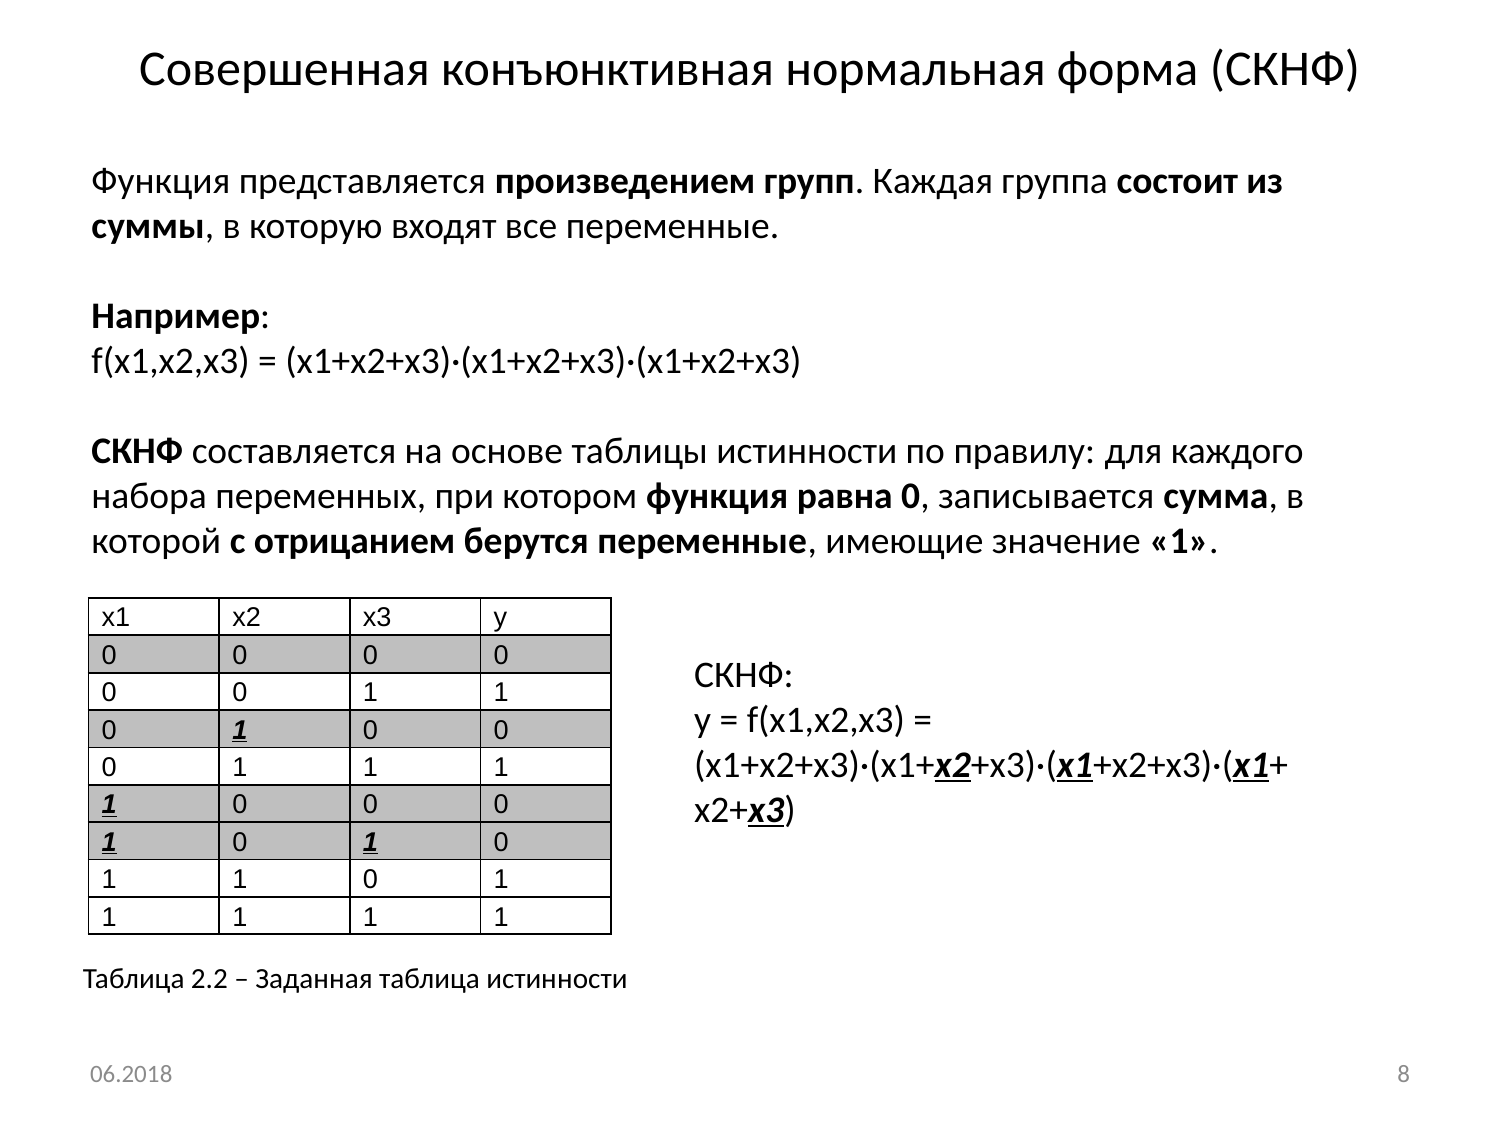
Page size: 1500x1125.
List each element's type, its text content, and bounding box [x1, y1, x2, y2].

table_cell 1 [351, 898, 480, 933]
table_header x2 [220, 599, 349, 634]
table_cell 1 [351, 674, 480, 709]
table_cell 0 [89, 636, 218, 672]
table_cell 0 [351, 786, 480, 821]
table_cell 0 [481, 711, 610, 747]
table_cell 1 [351, 823, 480, 859]
text_box Таблица 2.2 – Заданная таблица истинности [68, 952, 643, 1002]
table_cell 1 [89, 823, 218, 859]
table_cell 0 [351, 636, 480, 672]
table_cell 1 [481, 898, 610, 933]
table_cell 1 [220, 860, 349, 896]
title Совершенная конъюнктивная нормальная форма (СКНФ) [75, 19, 1425, 173]
table_cell 1 [89, 898, 218, 933]
table_cell 0 [481, 636, 610, 672]
table_header x1 [89, 599, 218, 634]
table_cell 1 [220, 711, 349, 747]
table_cell 0 [351, 711, 480, 747]
table_cell 0 [89, 748, 218, 784]
table_cell 0 [481, 786, 610, 821]
table_cell 1 [89, 860, 218, 896]
table_cell 0 [481, 823, 610, 859]
table_cell 0 [220, 823, 349, 859]
table_cell 1 [481, 674, 610, 709]
table_cell 0 [220, 674, 349, 709]
slide_number 8 [1074, 1042, 1425, 1103]
table_cell 1 [220, 898, 349, 933]
table_cell 1 [351, 748, 480, 784]
text_box Функция представляется произведением групп. Каждая группа состоит из суммы, в которую входят все переменные. Например: f(x1,x2,x3) = (x1+x2+x3)·(x1+x2+x3)·(x1+x2+x3) СКНФ составляется на основе таблицы истинности по правилу: для каждого набора переменных, при котором функция равна 0, записывается сумма, в которой с отрицанием берутся переменные, имеющие значение «1». [76, 148, 1424, 659]
table_cell 1 [220, 748, 349, 784]
table_cell 1 [481, 748, 610, 784]
table_cell 1 [89, 786, 218, 821]
table_cell 0 [351, 860, 480, 896]
table_cell 0 [220, 786, 349, 821]
table_header y [481, 599, 610, 634]
table_cell 1 [481, 860, 610, 896]
table_cell 0 [220, 636, 349, 672]
table_cell 0 [89, 674, 218, 709]
text_box СКНФ: y = f(x1,x2,x3) = (x1+x2+x3)·(x1+x2+x3)·(x1+x2+x3)·(x1+x2+x3) [679, 642, 1306, 837]
table_header x3 [351, 599, 480, 634]
table_cell 0 [89, 711, 218, 747]
slide_number 06.2018 [75, 1042, 425, 1103]
